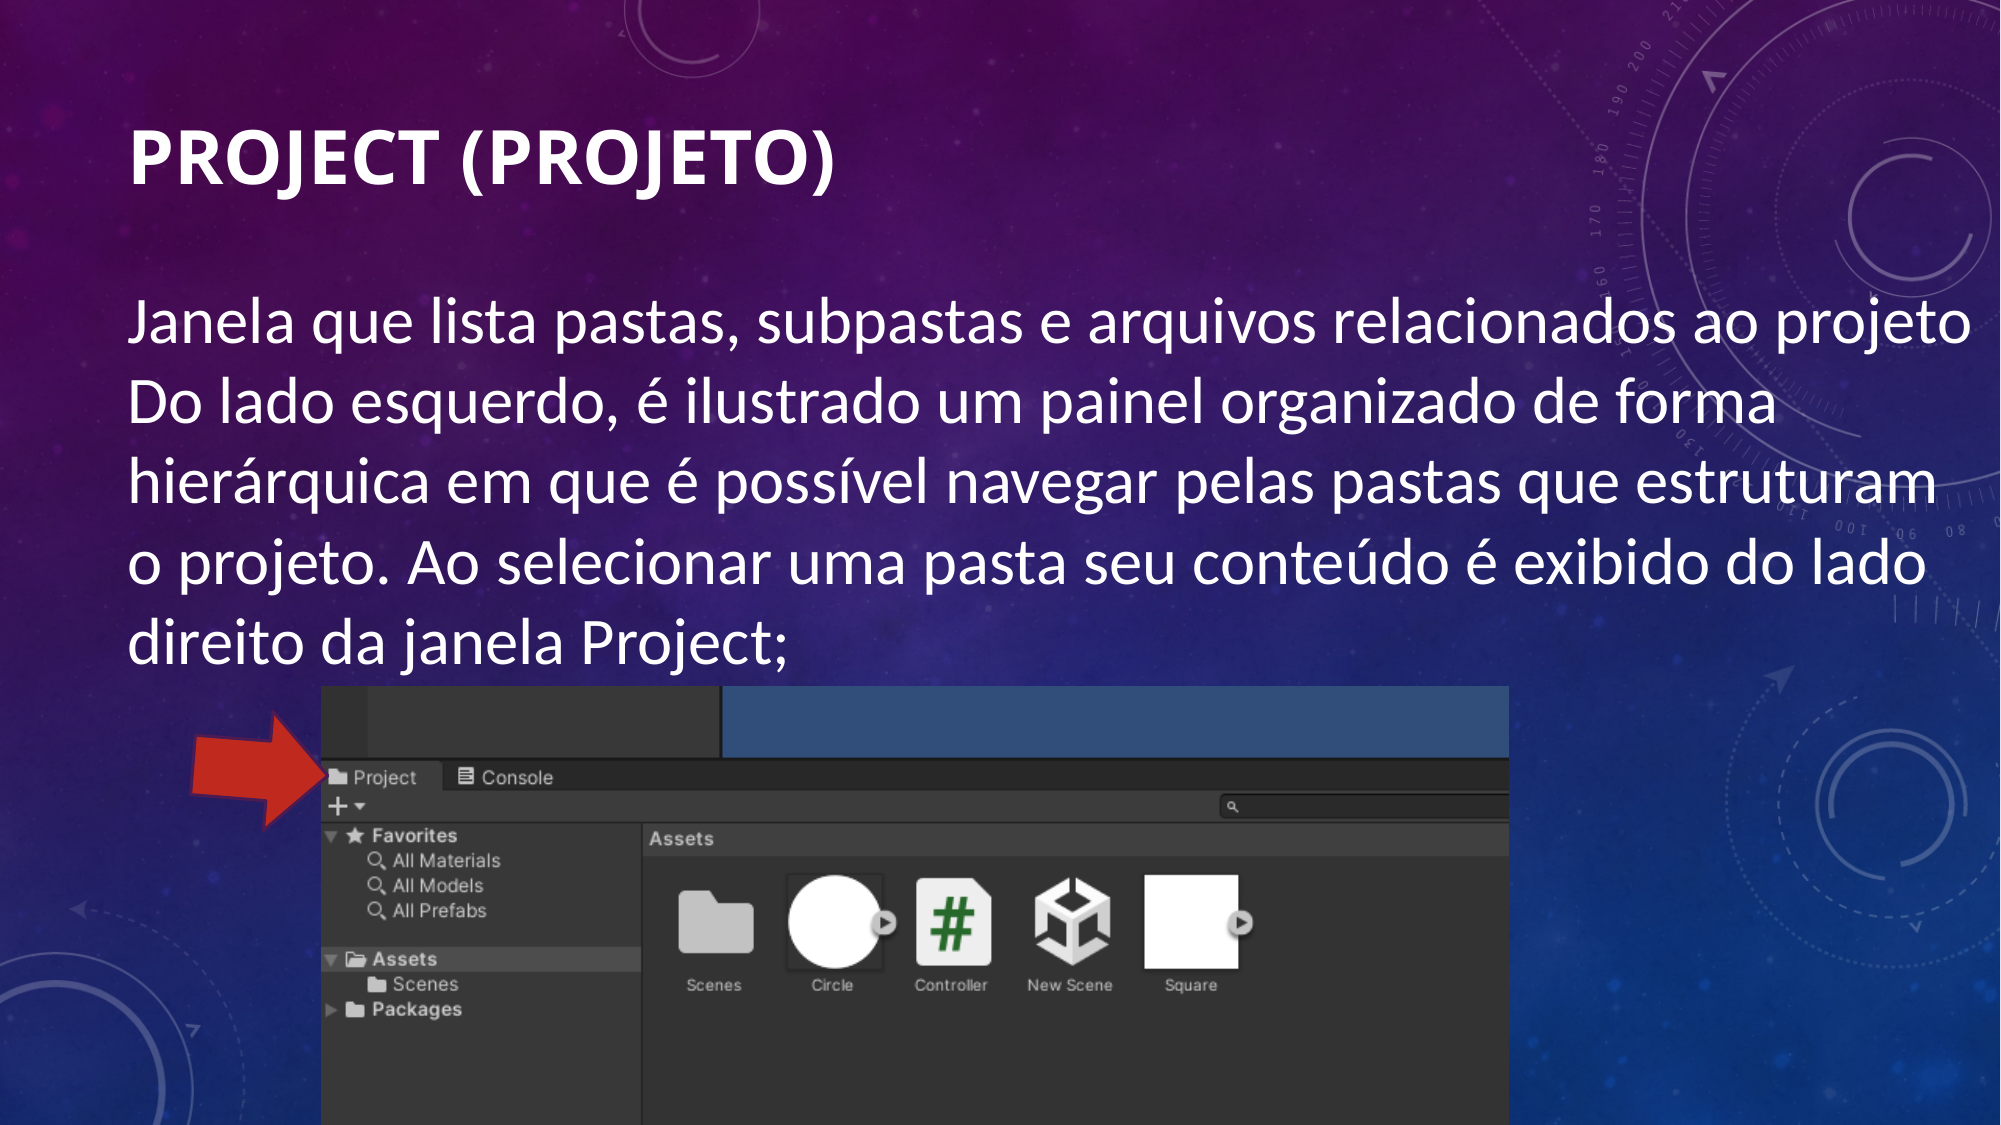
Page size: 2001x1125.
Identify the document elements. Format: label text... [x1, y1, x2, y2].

picture [0, 0, 2001, 1125]
text_box [189, 709, 314, 832]
list Janela que lista pastas, subpastas e arquivos relacionados ao projeto Do lado esquerdo, é ilustrado um painel organizado de forma hierárquica em que é possível navegar pelas pastas que estruturam o projeto. Ao selecionar uma pasta seu conteúdo é exibido do lado direito da janela Project; [112, 227, 2000, 728]
title Project (projeto) [112, 35, 1775, 227]
